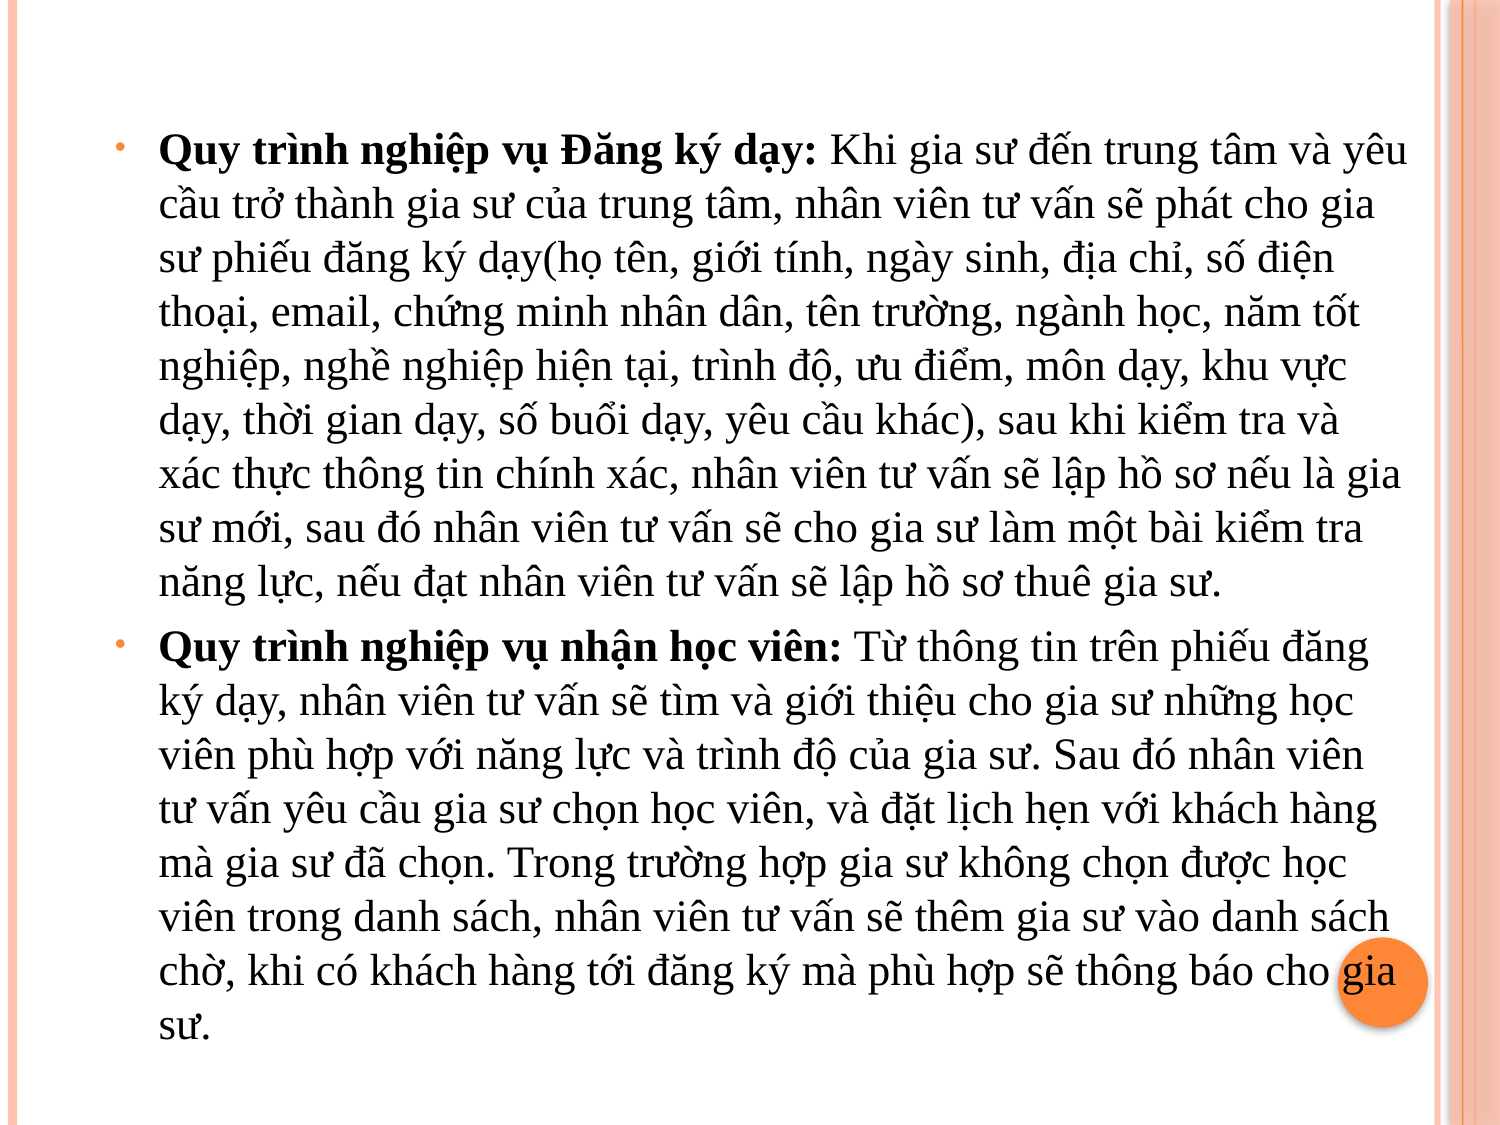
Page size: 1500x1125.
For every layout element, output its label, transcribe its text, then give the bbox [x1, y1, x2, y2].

list Quy trình nghiệp vụ Đăng ký dạy: Khi gia sư đến trung tâm và yêu cầu trở thành gia sư của trung tâm, nhân viên tư vấn sẽ phát cho gia sư phiếu đăng ký dạy(họ tên, giới tính, ngày sinh, địa chỉ, số điện thoại, email, chứng minh nhân dân, tên trường, ngành học, năm tốt nghiệp, nghề nghiệp hiện tại, trình độ, ưu điểm, môn dạy, khu vực dạy, thời gian dạy, số buổi dạy, yêu cầu khác), sau khi kiểm tra và xác thực thông tin chính xác, nhân viên tư vấn sẽ lập hồ sơ nếu là gia sư mới, sau đó nhân viên tư vấn sẽ cho gia sư làm một bài kiểm tra năng lực, nếu đạt nhân viên tư vấn sẽ lập hồ sơ thuê gia sư. Quy trình nghiệp vụ nhận học viên: Từ thông tin trên phiếu đăng ký dạy, nhân viên tư vấn sẽ tìm và giới thiệu cho gia sư những học viên phù hợp với năng lực và trình độ của gia sư. Sau đó nhân viên tư vấn yêu cầu gia sư chọn học viên, và đặt lịch hẹn với khách hàng mà gia sư đã chọn. Trong trường hợp gia sư không chọn được học viên trong danh sách, nhân viên tư vấn sẽ thêm gia sư vào danh sách chờ, khi có khách hàng tới đăng ký mà phù hợp sẽ thông báo cho gia sư. [99, 112, 1425, 1063]
